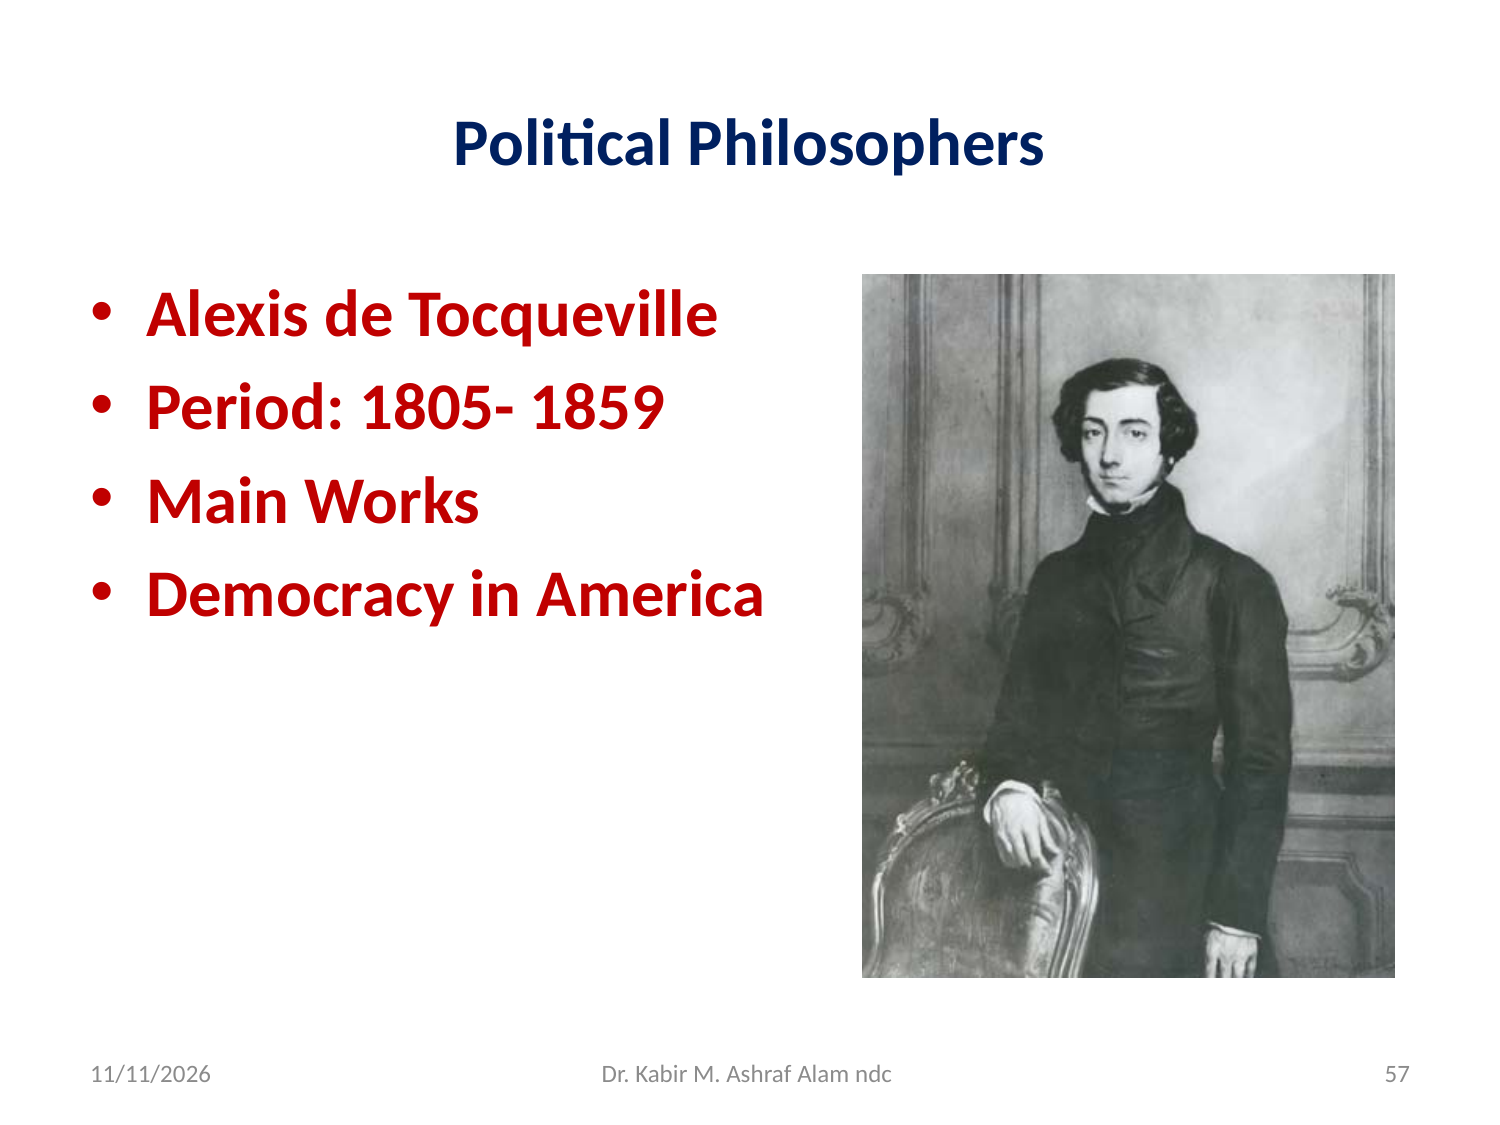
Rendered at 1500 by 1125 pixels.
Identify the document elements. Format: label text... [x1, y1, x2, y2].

footer Dr. Kabir M. Ashraf Alam ndc [512, 1042, 988, 1103]
list Alexis de Tocqueville Period: 1805- 1859 Main Works Democracy in America [75, 262, 1425, 1005]
slide_number 57 [1074, 1042, 1425, 1103]
title Political Philosophers [75, 45, 1425, 233]
picture [862, 274, 1395, 979]
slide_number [75, 1042, 425, 1103]
